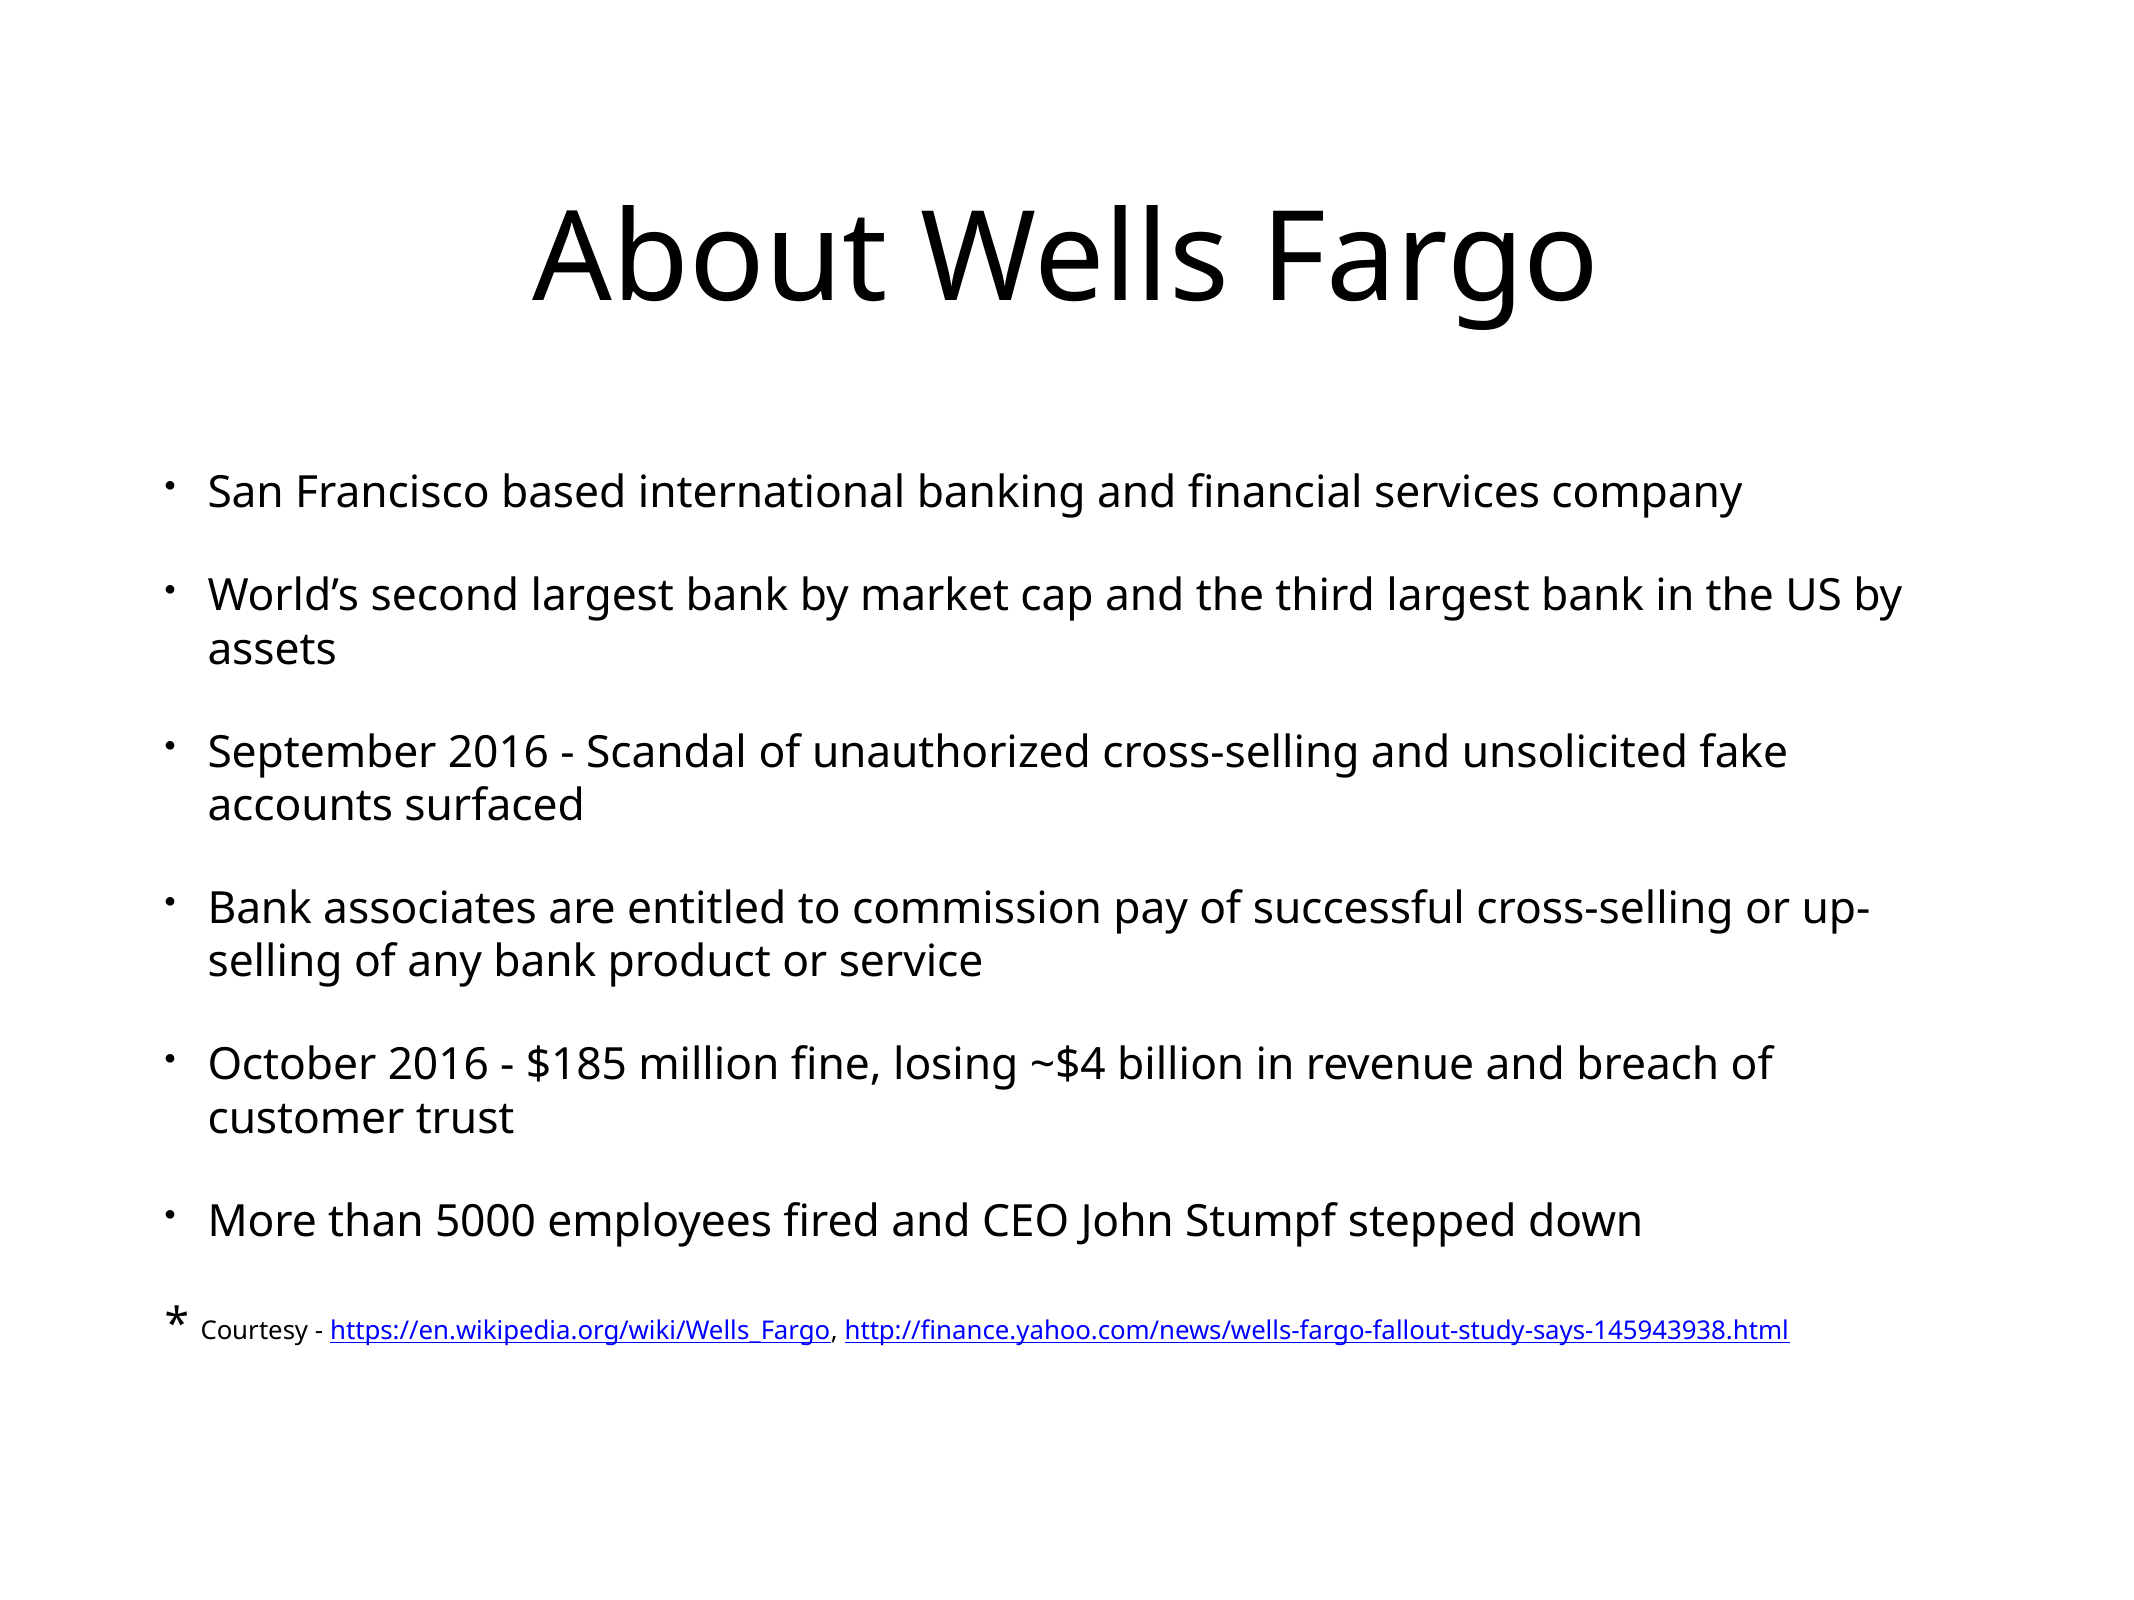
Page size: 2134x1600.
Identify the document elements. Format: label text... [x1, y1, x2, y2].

list San Francisco based international banking and financial services company World’s second largest bank by market cap and the third largest bank in the US by assets September 2016 - Scandal of unauthorized cross-selling and unsolicited fake accounts surfaced Bank associates are entitled to commission pay of successful cross-selling or up-selling of any bank product or service October 2016 - $185 million fine, losing ~$4 billion in revenue and breach of customer trust More than 5000 employees fired and CEO John Stumpf stepped down * Courtesy - https://en.wikipedia.org/wiki/Wells_Fargo, http://finance.yahoo.com/news/wells-fargo-fallout-study-says-145943938.html [155, 389, 1978, 1422]
title About Wells Fargo [155, 72, 1978, 389]
